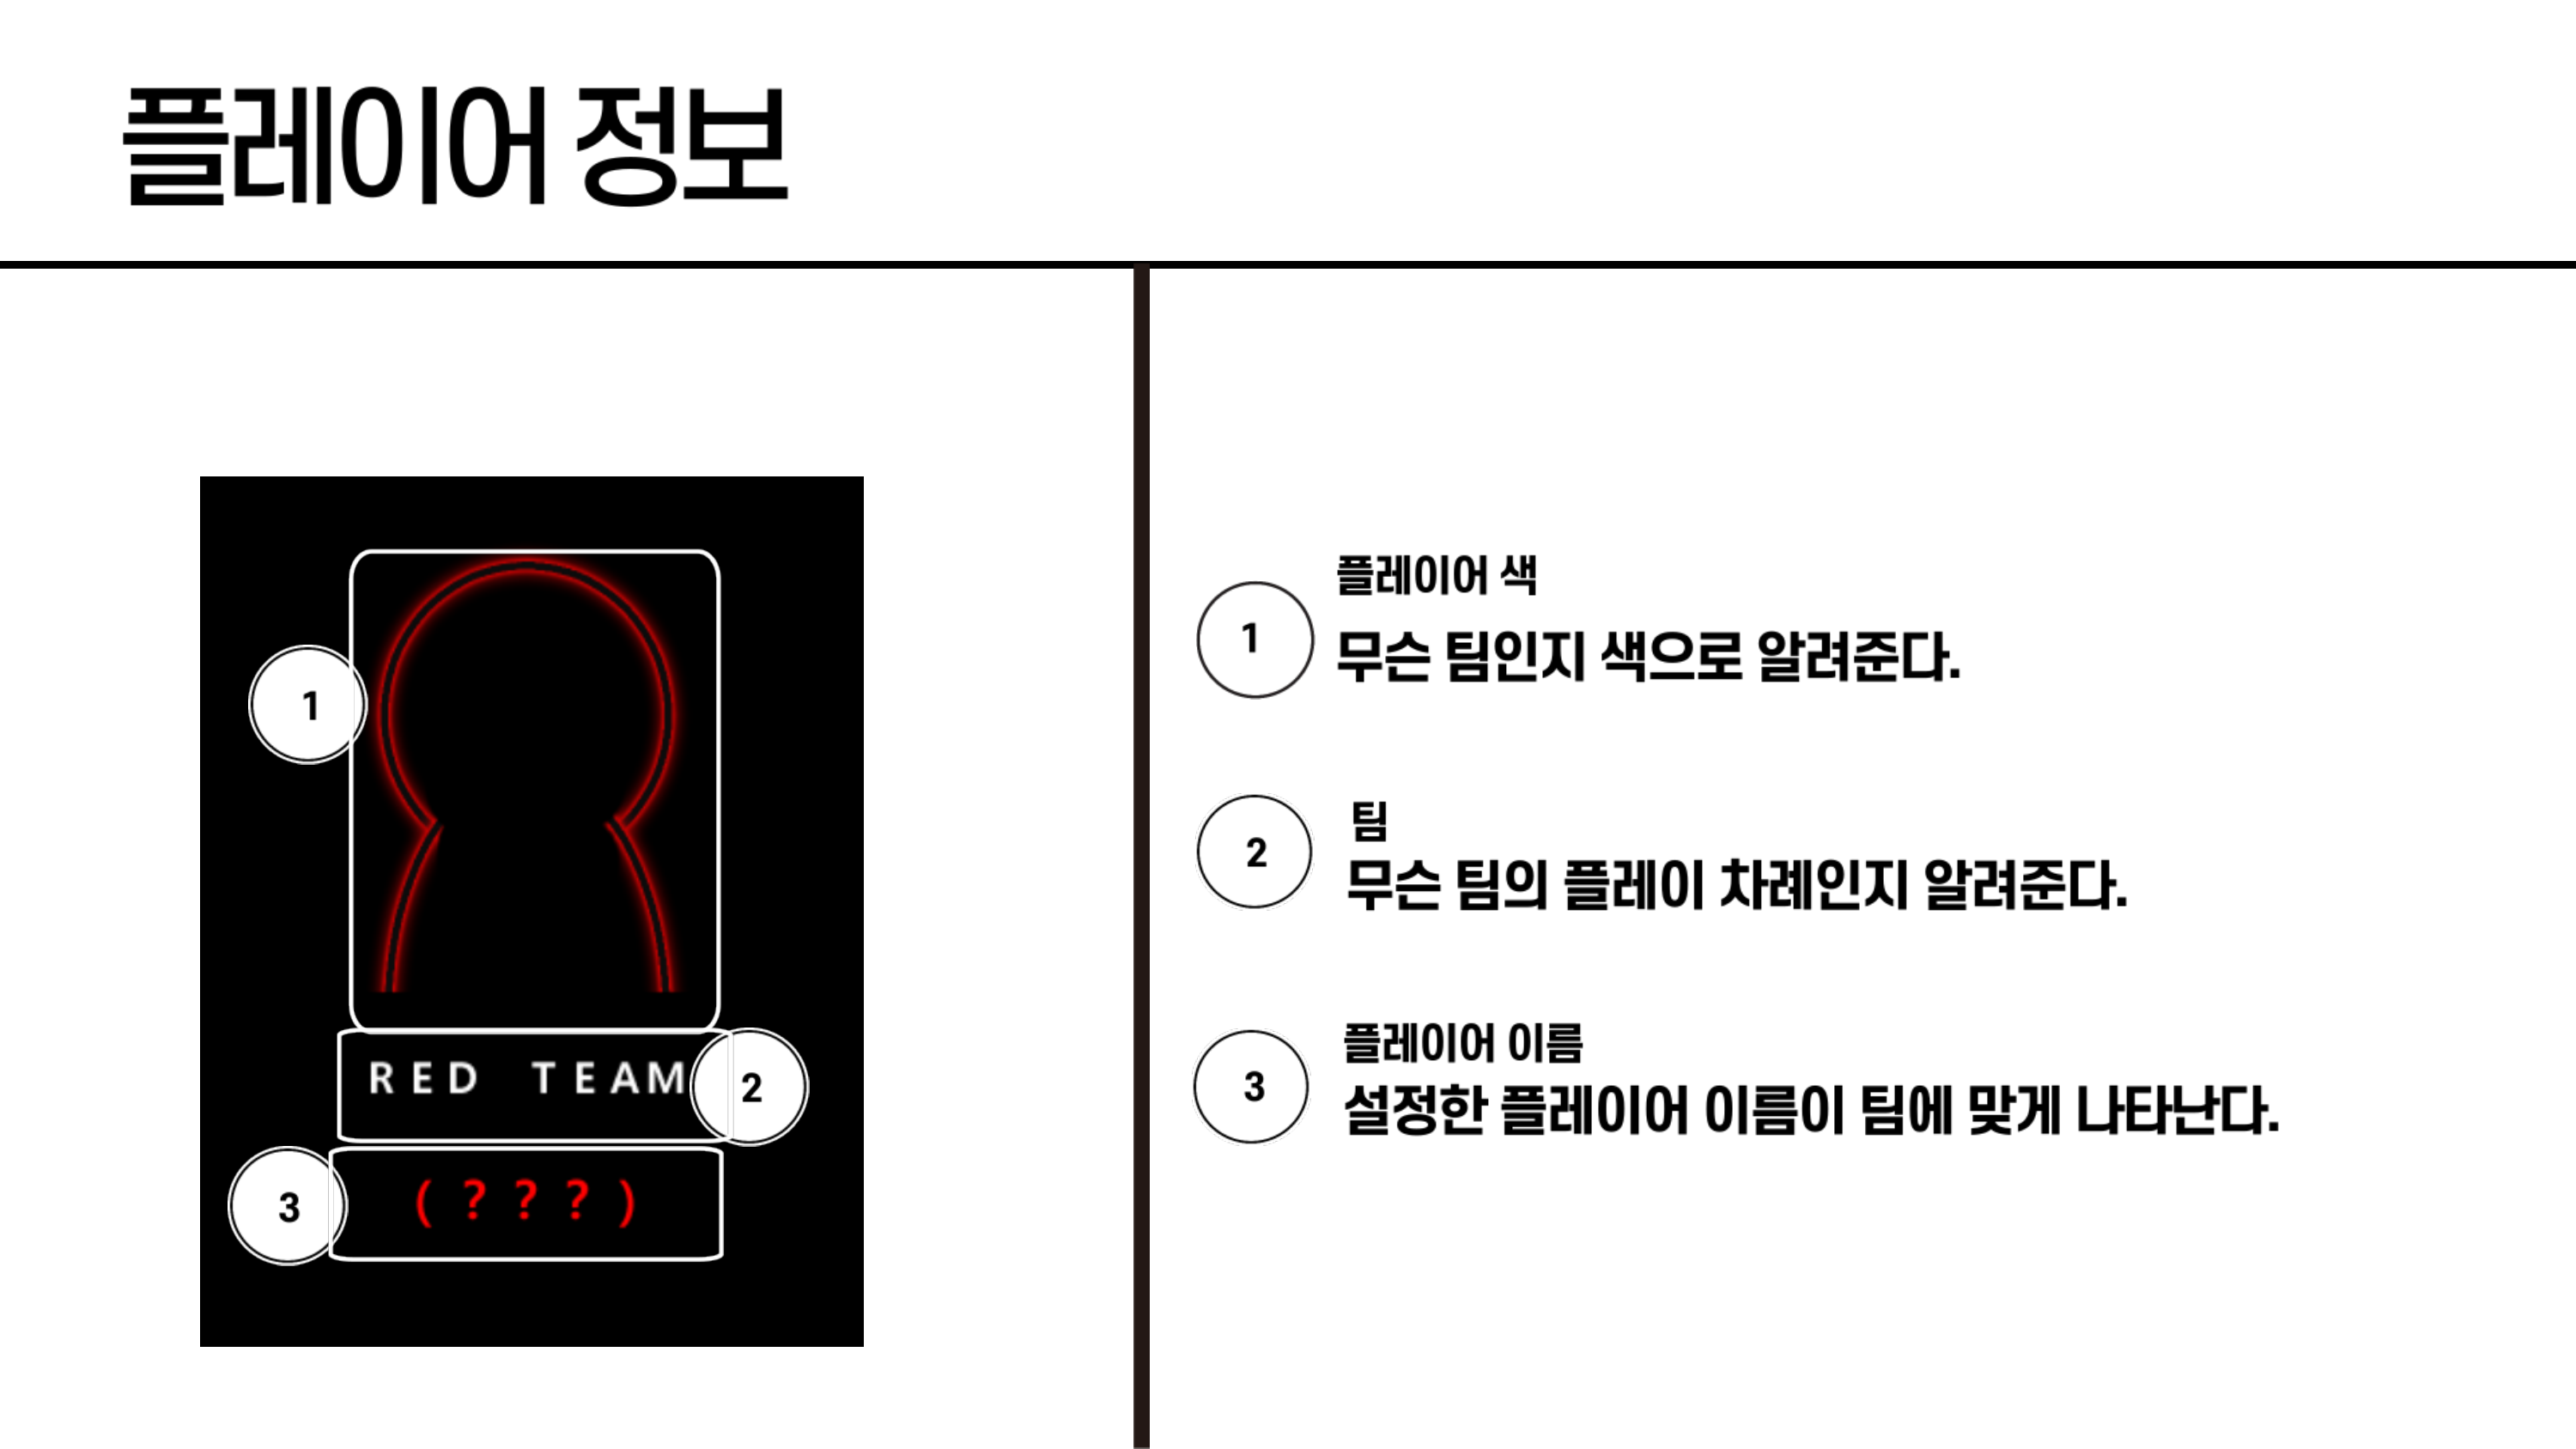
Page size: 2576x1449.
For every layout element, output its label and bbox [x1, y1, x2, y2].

text_box [1196, 580, 1315, 700]
picture [1242, 822, 1290, 885]
picture [1238, 1055, 1286, 1119]
picture [0, 32, 848, 261]
text_box [347, 548, 723, 1026]
picture [1327, 538, 1989, 706]
text_box [326, 1146, 726, 1264]
text_box [336, 1027, 735, 1145]
picture [738, 1057, 785, 1120]
text_box [200, 476, 864, 1347]
picture [1334, 1006, 2308, 1161]
picture [297, 674, 343, 737]
text_box [228, 1146, 325, 1266]
picture [274, 1175, 322, 1240]
text_box [0, 261, 1133, 269]
text_box [735, 1027, 811, 1148]
text_box [1150, 261, 2576, 269]
text_box [1194, 792, 1315, 912]
picture [1237, 606, 1285, 670]
text_box [248, 645, 343, 765]
text_box [1133, 261, 1150, 1449]
picture [1337, 785, 2155, 935]
text_box [1191, 1027, 1312, 1148]
